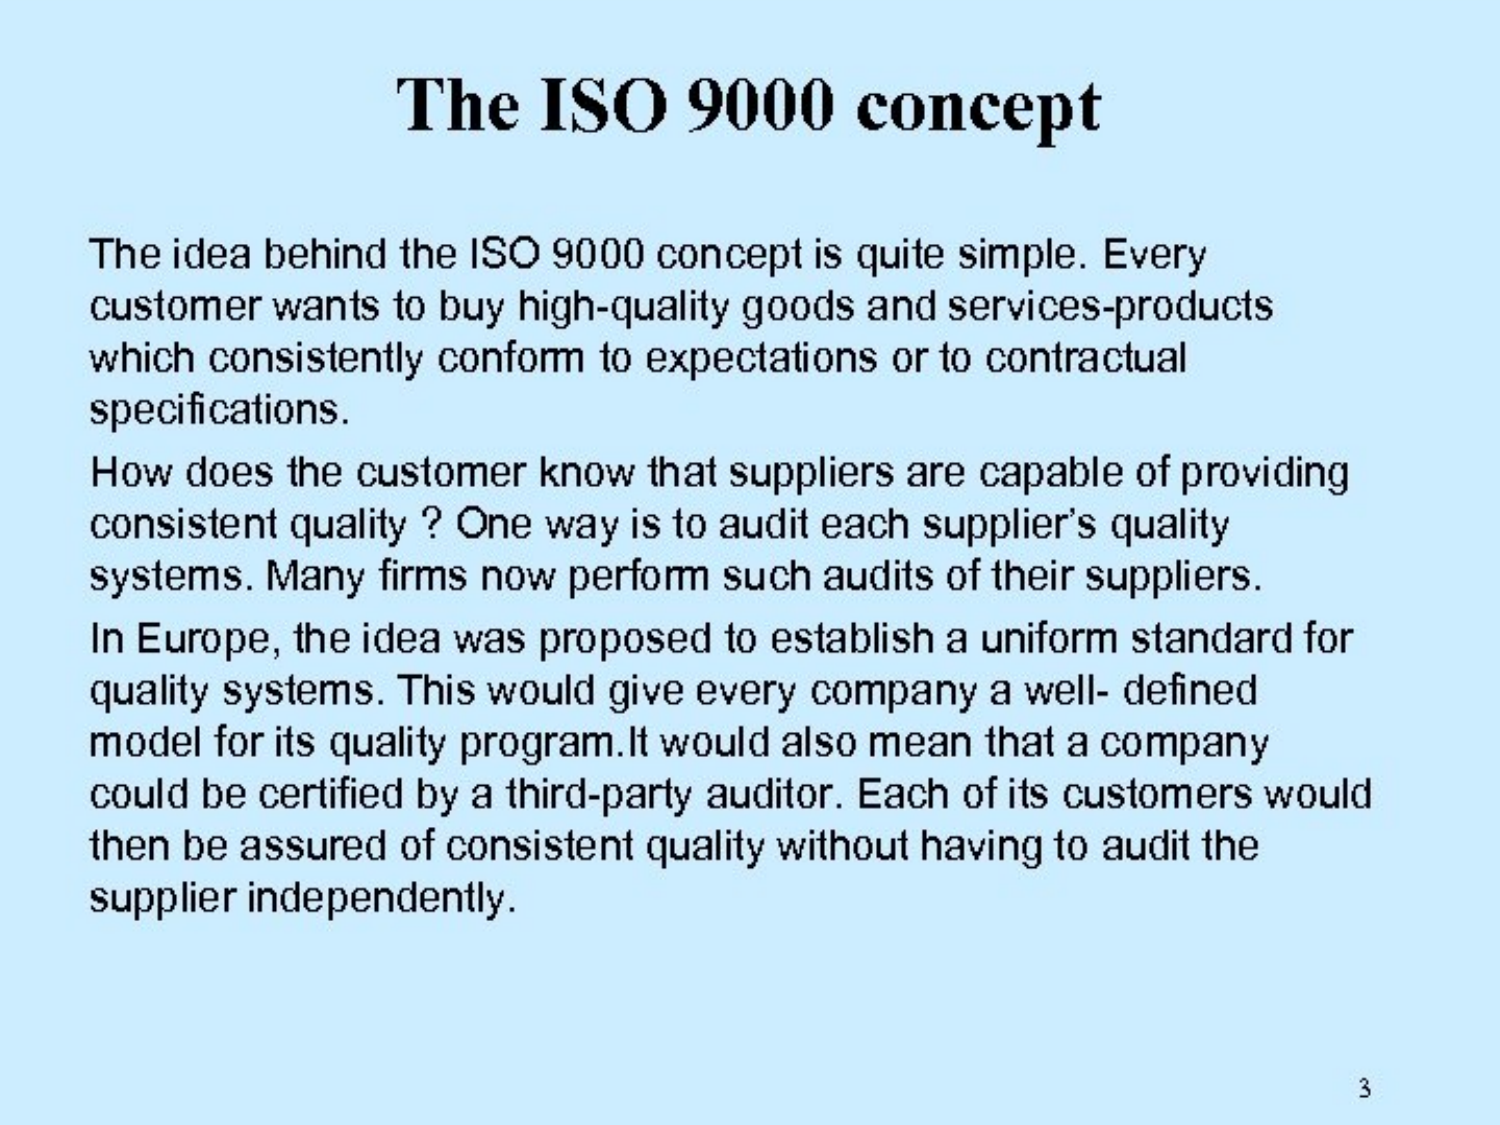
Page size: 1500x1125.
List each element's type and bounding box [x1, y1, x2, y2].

list [0, 0, 1500, 1125]
